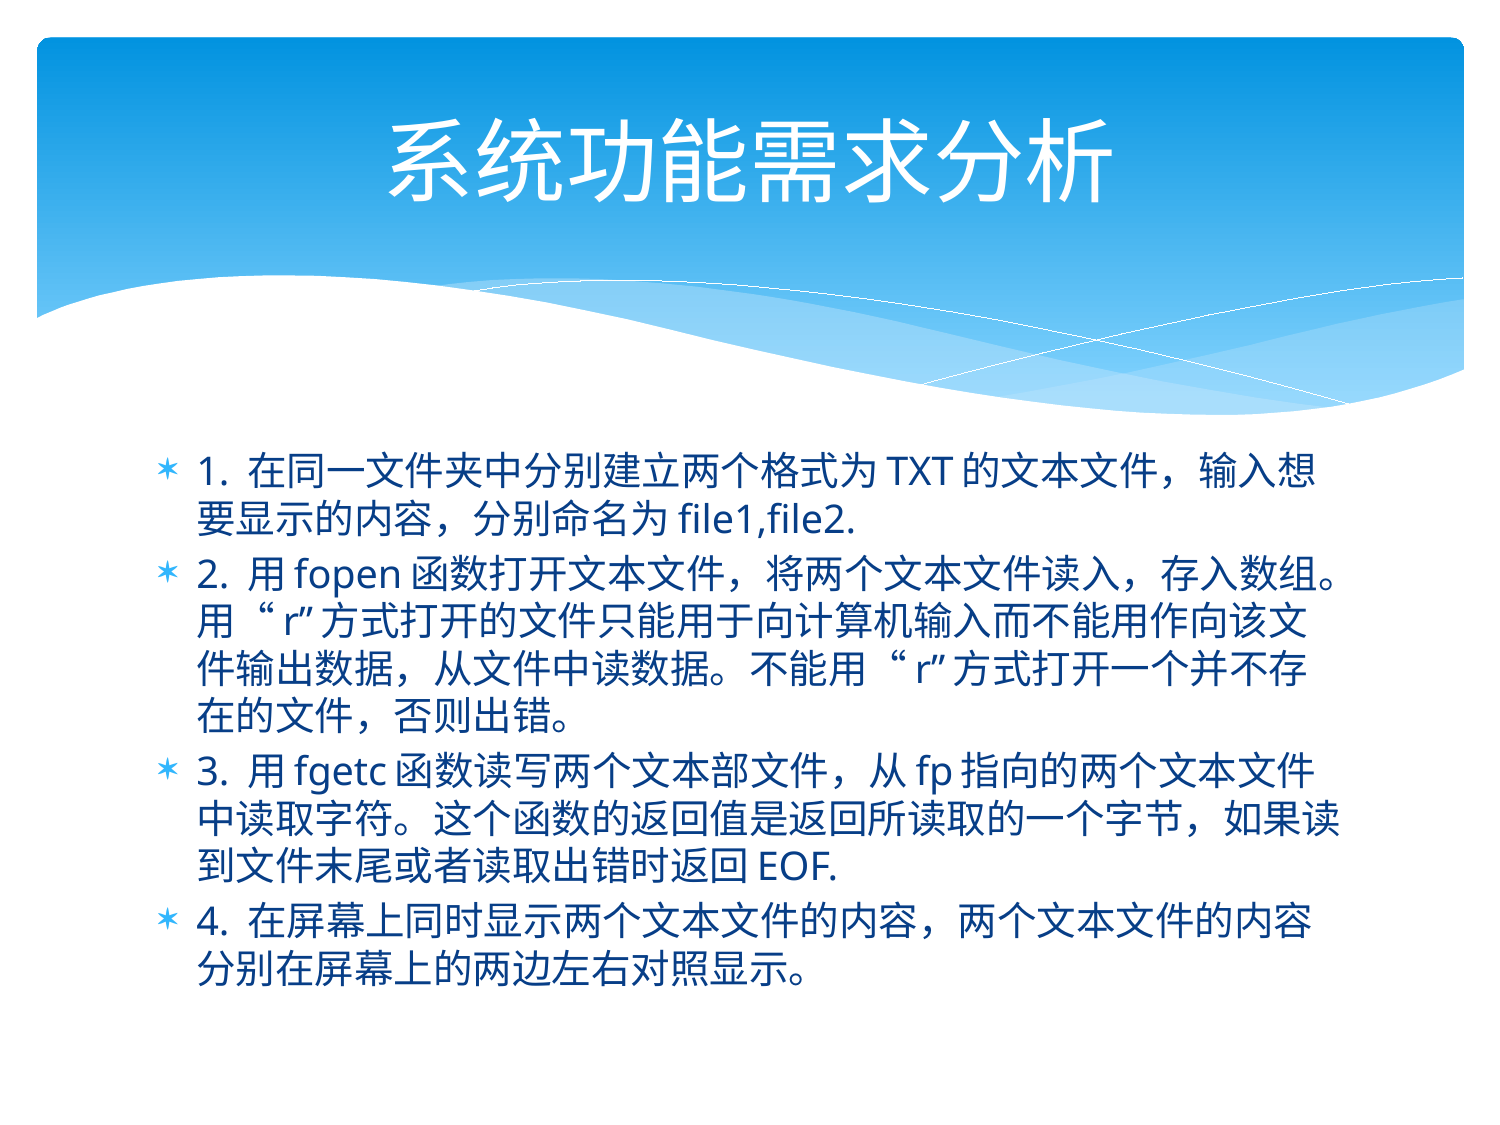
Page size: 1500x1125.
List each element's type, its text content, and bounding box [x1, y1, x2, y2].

title 系统功能需求分析 [75, 55, 1425, 261]
list 1. 在同一文件夹中分别建立两个格式为TXT的文本文件，输入想要显示的内容，分别命名为file1,file2. 2. 用fopen函数打开文本文件，将两个文本文件读入，存入数组。用“r”方式打开的文件只能用于向计算机输入而不能用作向该文件输出数据，从文件中读数据。不能用“r”方式打开一个并不存在的文件，否则出错。 3. 用fgetc函数读写两个文本部文件，从fp指向的两个文本文件中读取字符。这个函数的返回值是返回所读取的一个字节，如果读到文件末尾或者读取出错时返回EOF. 4. 在屏幕上同时显示两个文本文件的内容，两个文本文件的内容分别在屏幕上的两边左右对照显示。 [143, 438, 1359, 1005]
